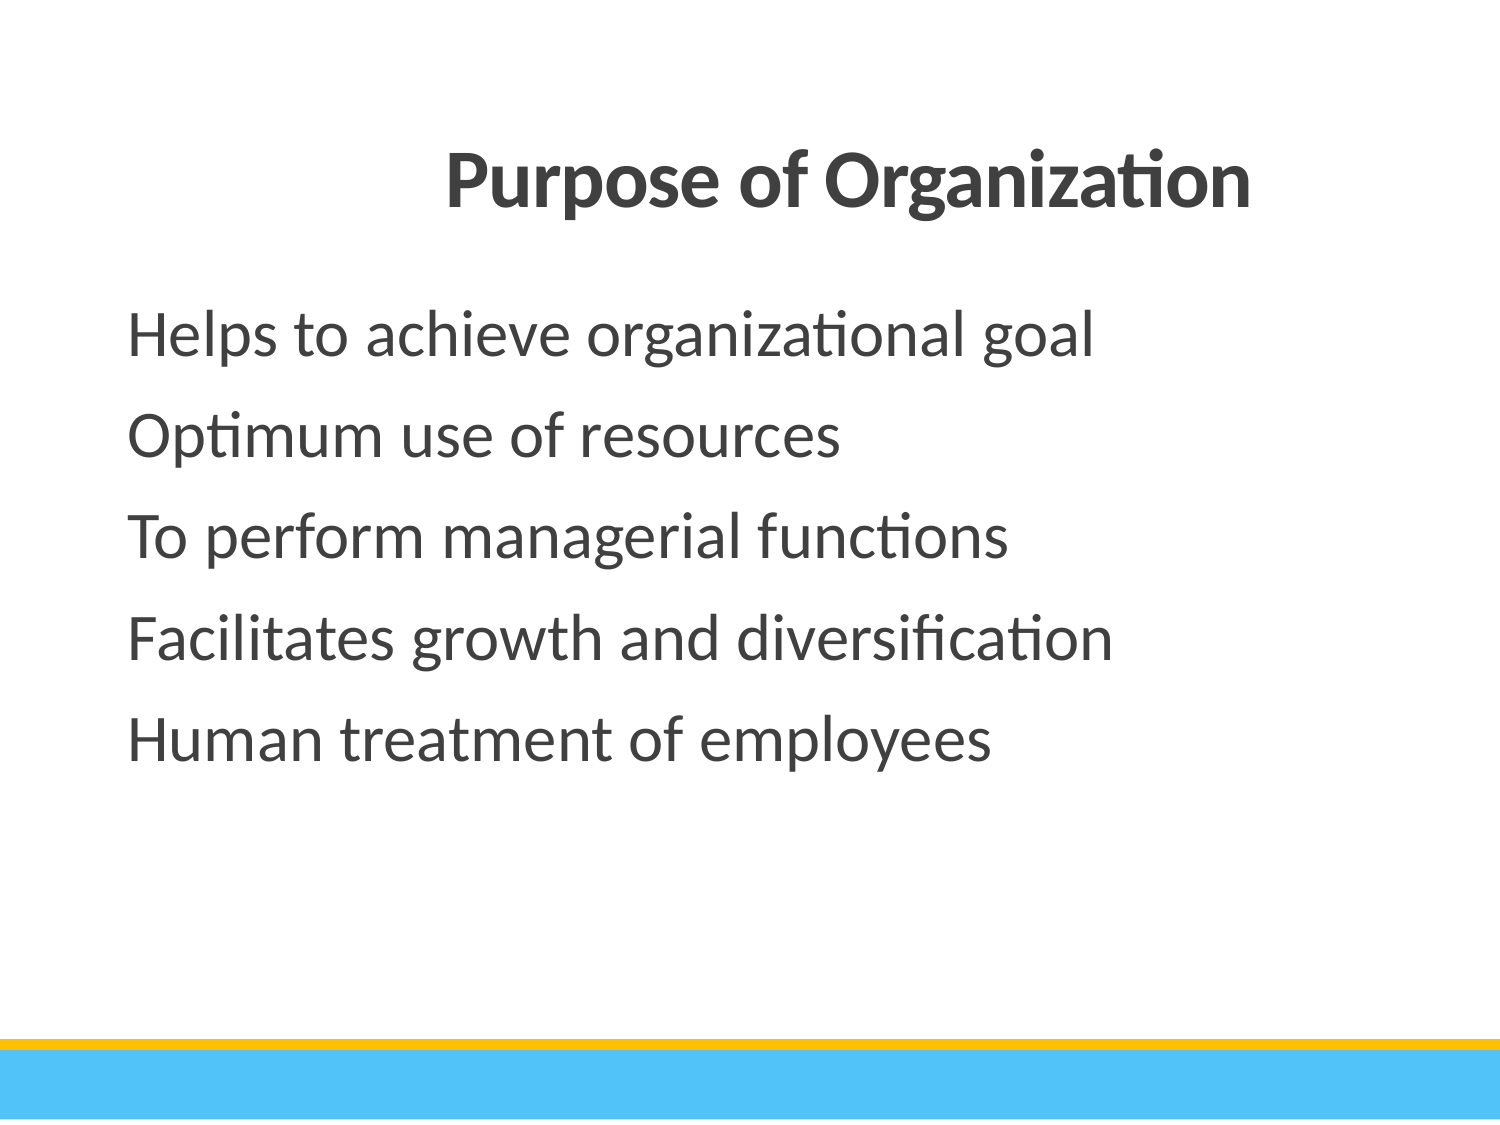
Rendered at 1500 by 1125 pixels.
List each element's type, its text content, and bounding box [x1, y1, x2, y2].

list Helps to achieve organizational goal Optimum use of resources To perform managerial functions Facilitates growth and diversification Human treatment of employees [112, 291, 1388, 834]
title Purpose of Organization [199, 45, 1500, 233]
